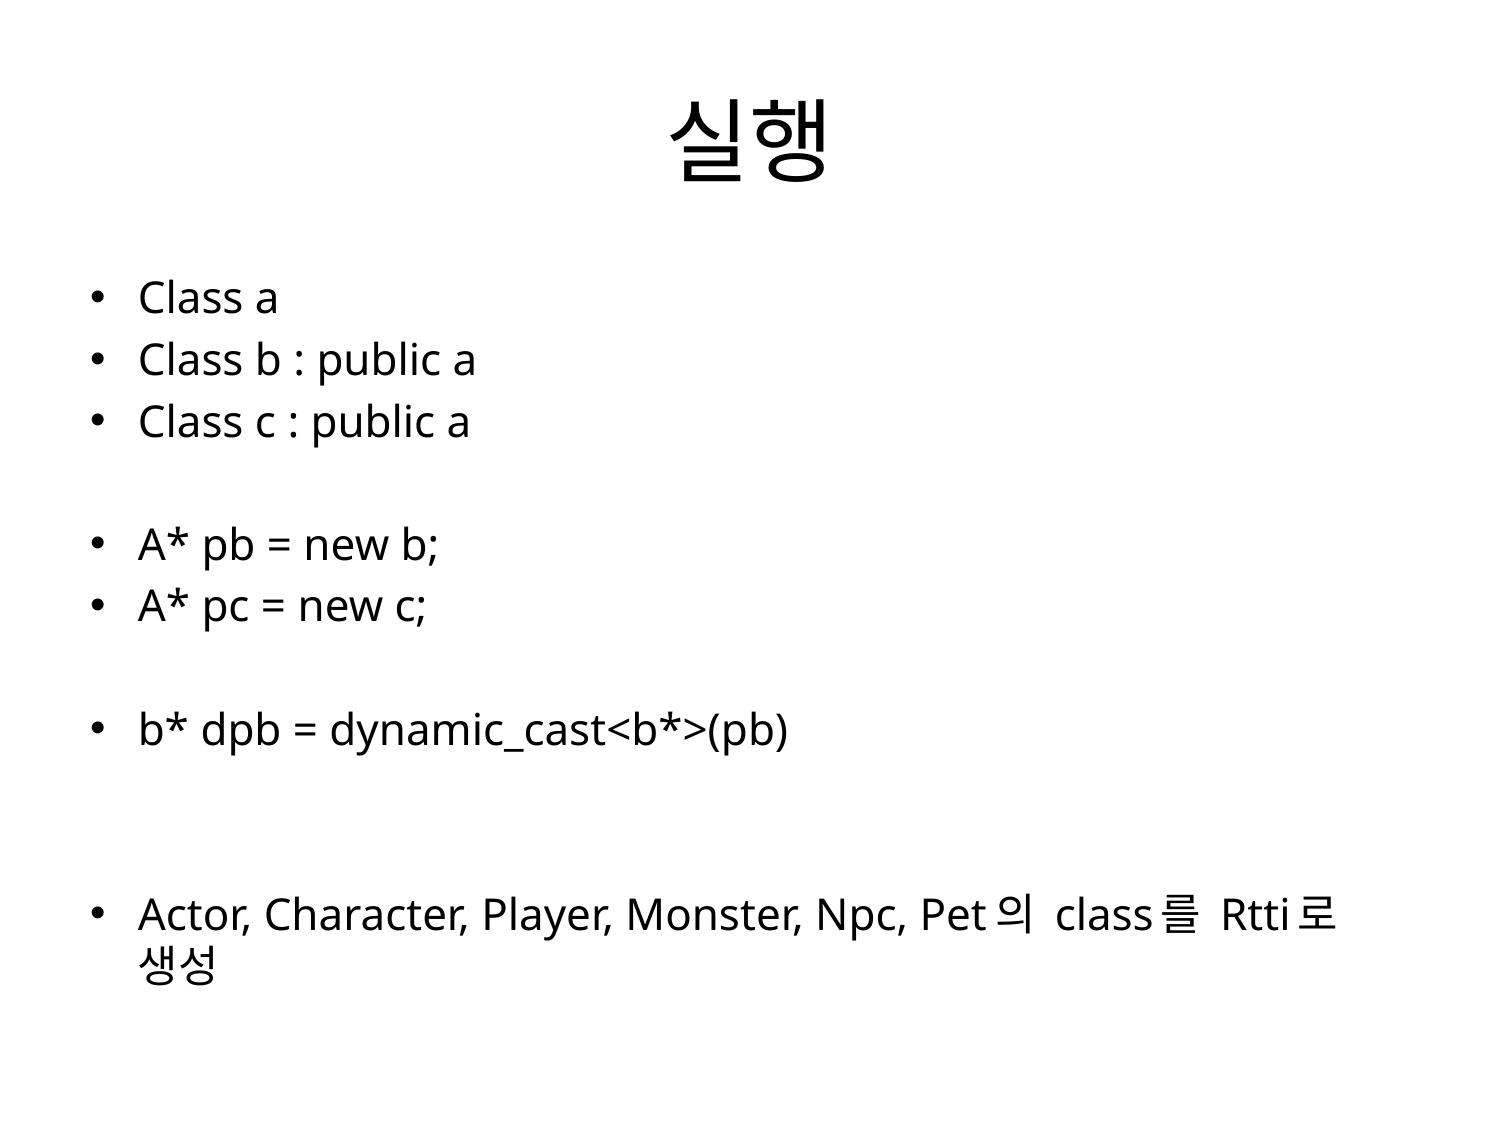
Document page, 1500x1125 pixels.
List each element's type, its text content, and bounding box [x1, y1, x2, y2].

title 실행 [75, 45, 1425, 233]
list Class a Class b : public a Class c : public a A* pb = new b; A* pc = new c; b* dpb = dynamic_cast<b*>(pb) Actor, Character, Player, Monster, Npc, Pet의 class를 Rtti로 생성 [75, 262, 1425, 1005]
